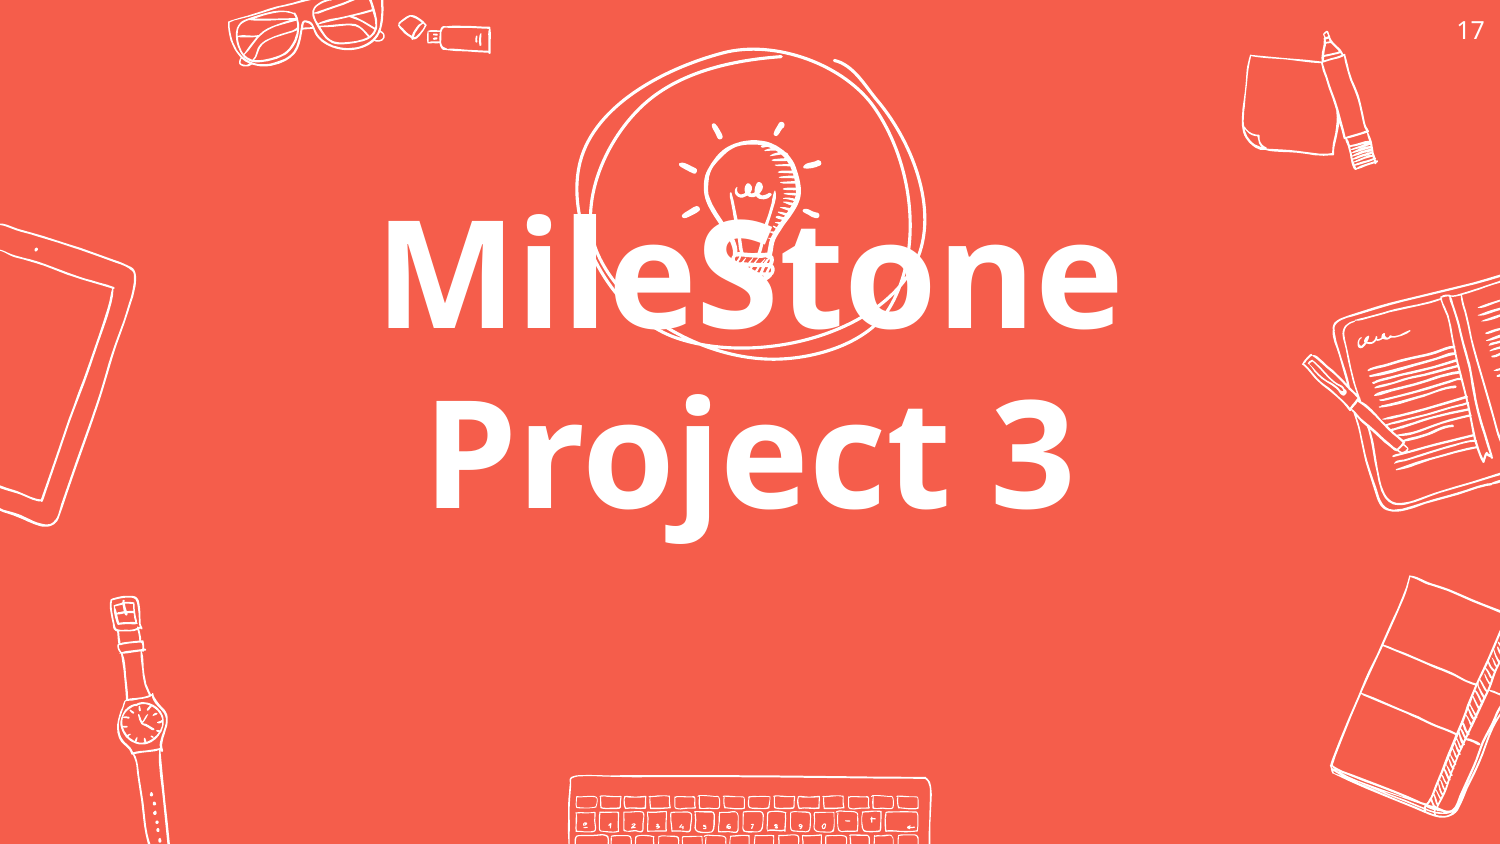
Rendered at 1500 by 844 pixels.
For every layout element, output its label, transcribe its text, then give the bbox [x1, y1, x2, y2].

text_box [679, 162, 697, 174]
text_box [703, 140, 801, 287]
title MileStone Project 3 [225, 400, 1275, 554]
slide_number 17 [1435, 0, 1500, 53]
text_box [681, 206, 700, 219]
text_box [802, 208, 820, 219]
text_box [803, 160, 822, 169]
text_box [773, 121, 785, 137]
text_box [576, 49, 925, 360]
text_box [711, 123, 723, 140]
